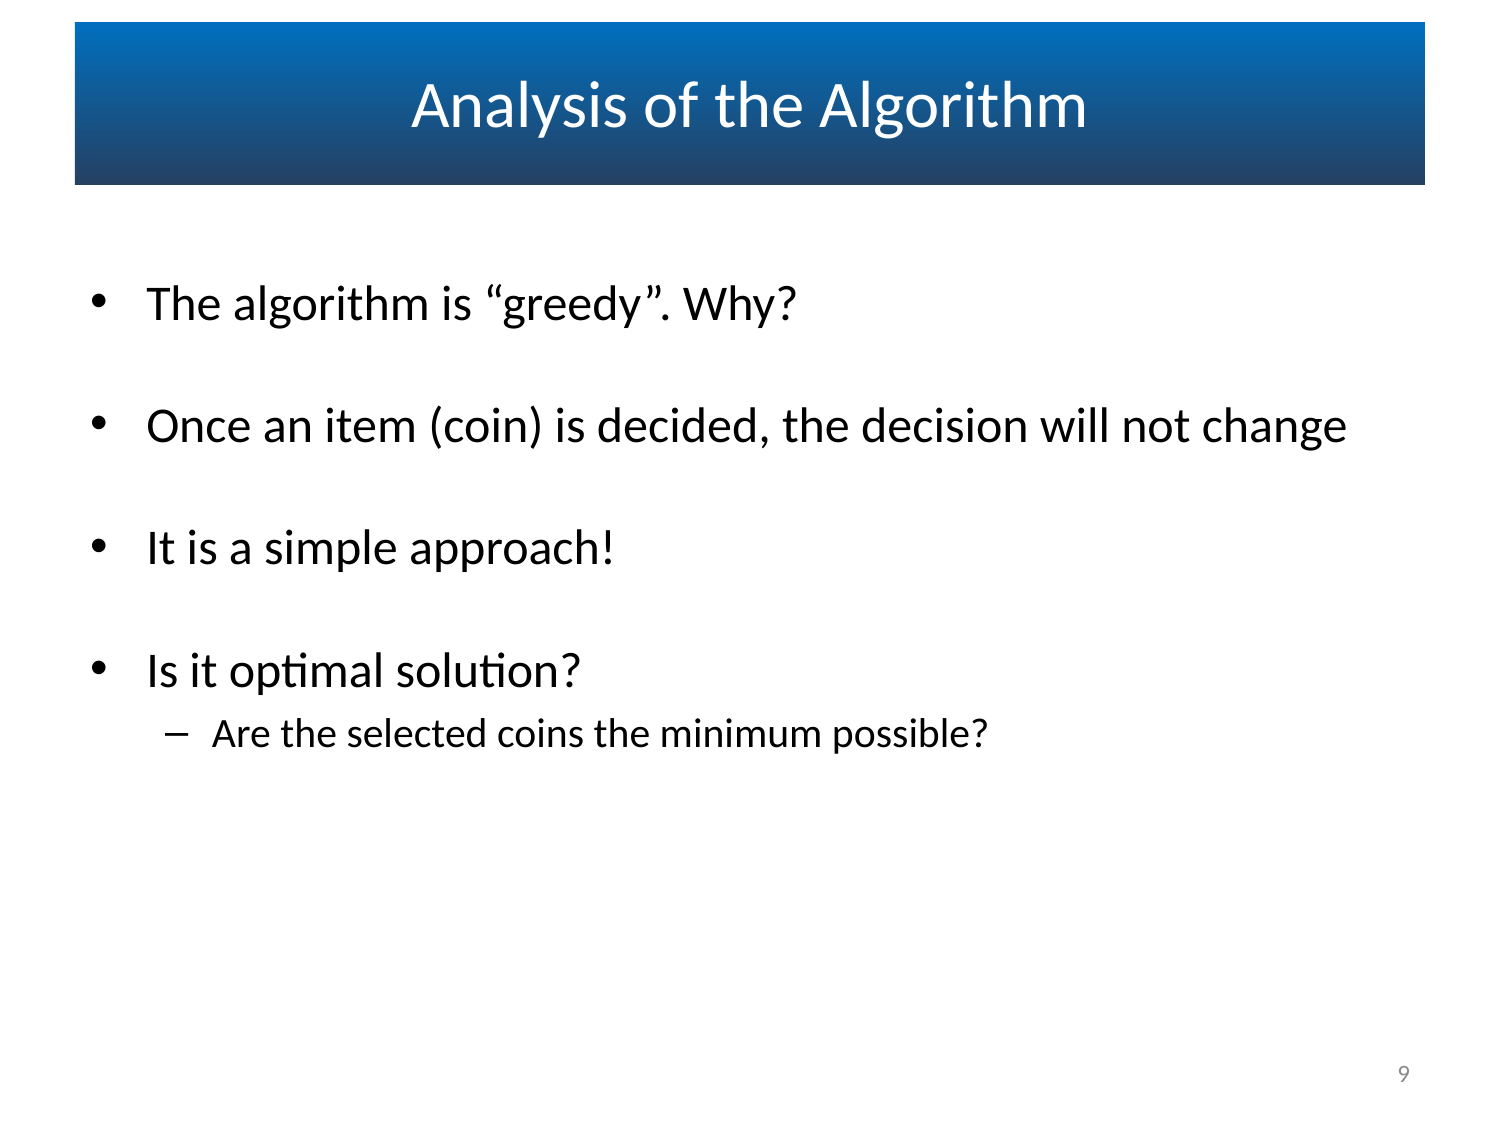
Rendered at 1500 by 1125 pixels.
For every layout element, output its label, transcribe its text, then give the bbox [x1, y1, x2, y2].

slide_number 9 [1074, 1042, 1425, 1103]
list The algorithm is “greedy”. Why? Once an item (coin) is decided, the decision will not change It is a simple approach! Is it optimal solution? Are the selected coins the minimum possible? [75, 262, 1425, 1005]
title Analysis of the Algorithm [75, 29, 1425, 173]
